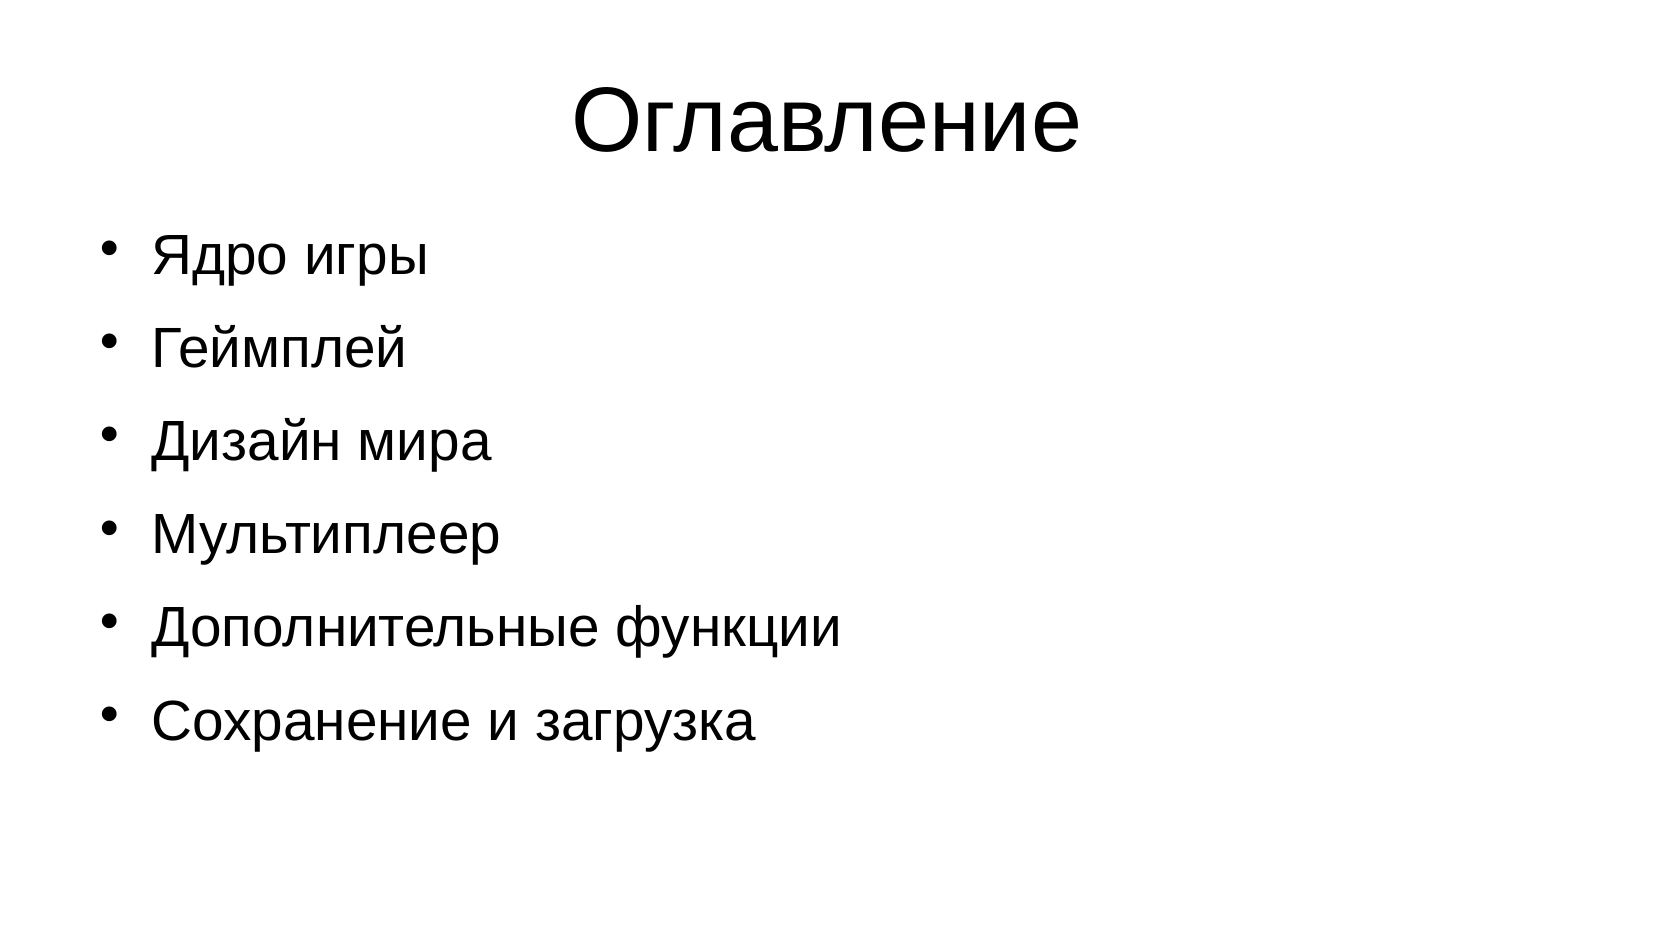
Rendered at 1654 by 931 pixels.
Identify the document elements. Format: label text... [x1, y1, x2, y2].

title Оглавление [82, 37, 1571, 193]
list Ядро игры Геймплей Дизайн мира Мультиплеер Дополнительные функции Сохранение и загрузка [82, 217, 1571, 757]
